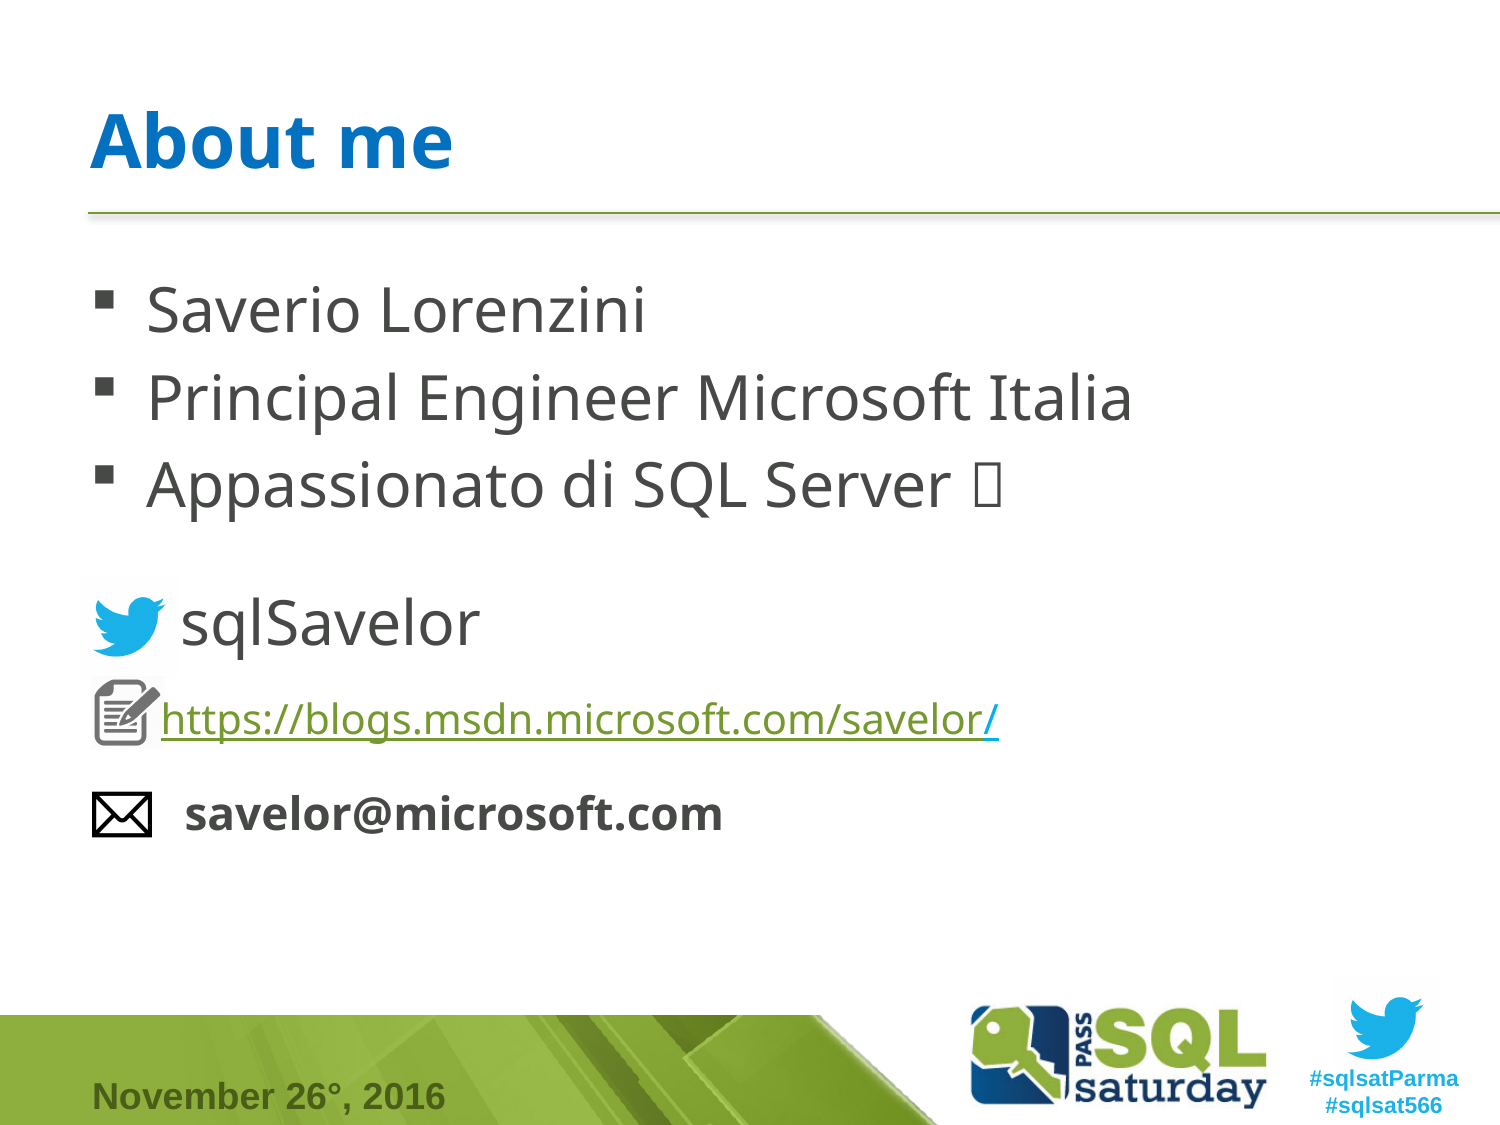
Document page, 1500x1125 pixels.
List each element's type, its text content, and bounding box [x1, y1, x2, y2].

text_box savelor@microsoft.com [169, 777, 753, 893]
picture [1332, 974, 1439, 1082]
text_box https://blogs.msdn.microsoft.com/savelor/ [145, 685, 1036, 758]
list Saverio Lorenzini Principal Engineer Microsoft Italia Appassionato di SQL Server  [75, 262, 1425, 536]
text_box sqlSavelor [178, 575, 521, 685]
title About me [75, 45, 1425, 233]
picture [74, 766, 170, 863]
picture [77, 575, 180, 750]
picture [0, 977, 1282, 1125]
